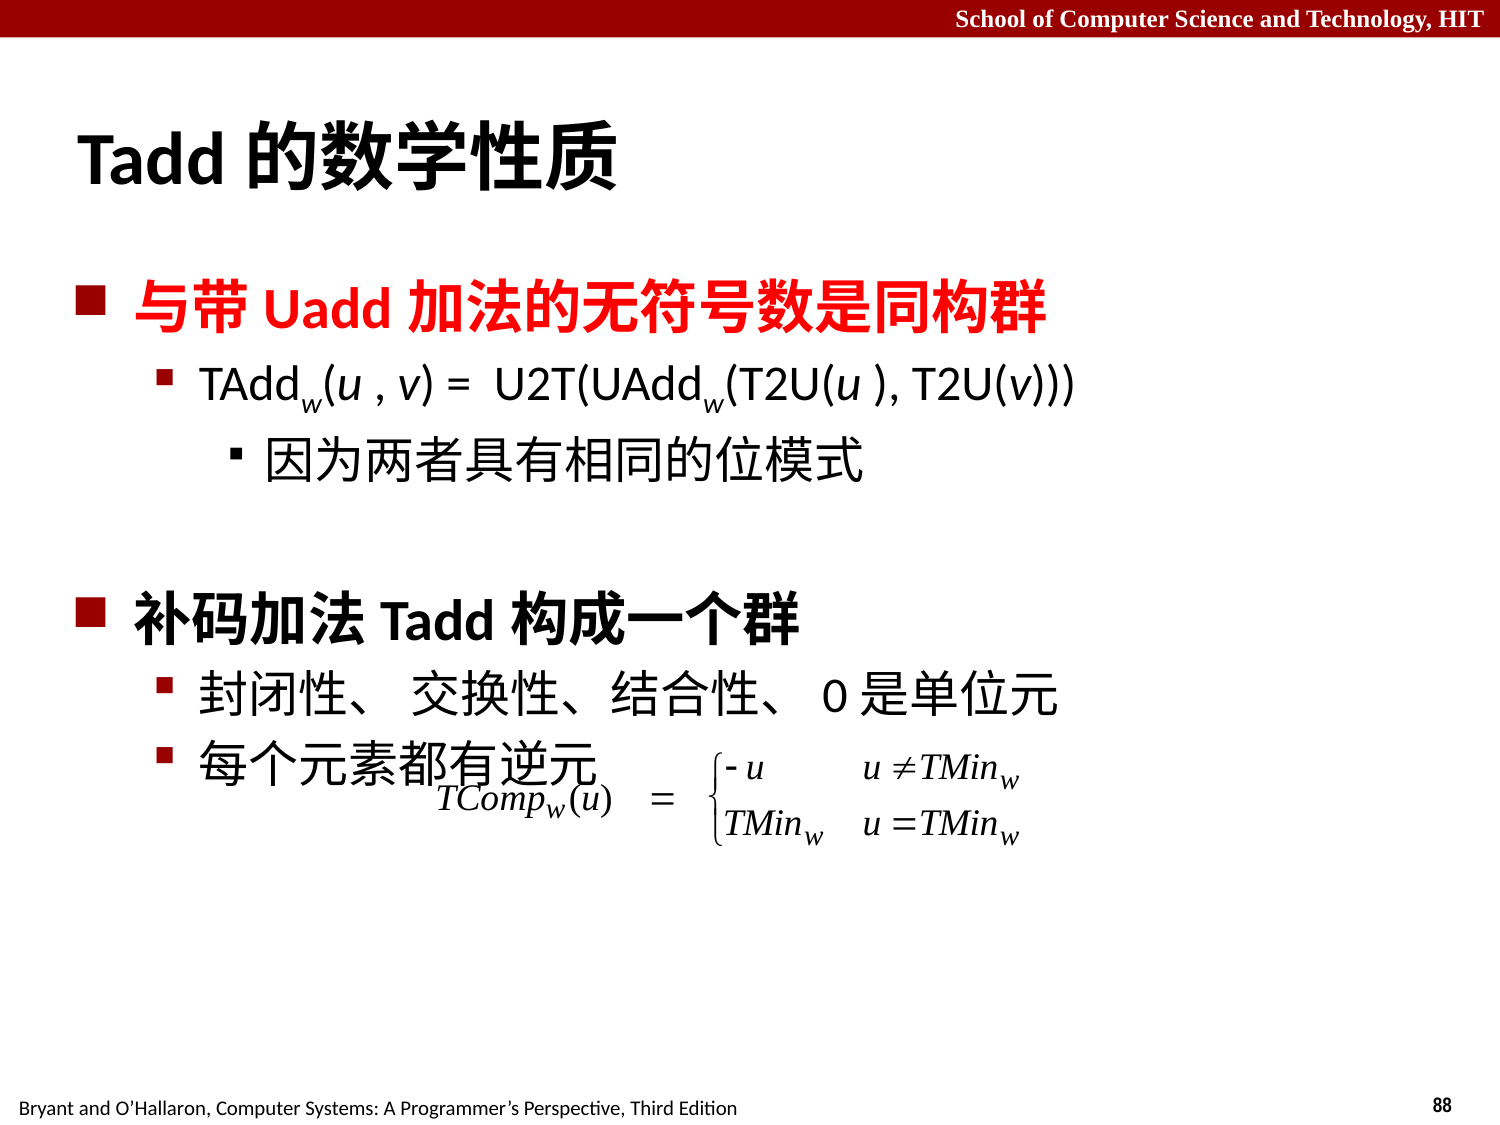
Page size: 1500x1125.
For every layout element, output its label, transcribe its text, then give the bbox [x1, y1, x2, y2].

list 与带Uadd加法的无符号数是同构群 TAddw(u , v) = U2T(UAddw(T2U(u ), T2U(v))) 因为两者具有相同的位模式 补码加法Tadd构成一个群 封闭性、 交换性、结合性、0是单位元 每个元素都有逆元 [61, 263, 1426, 926]
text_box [433, 749, 1026, 853]
title Tadd的数学性质 [62, 108, 1414, 201]
